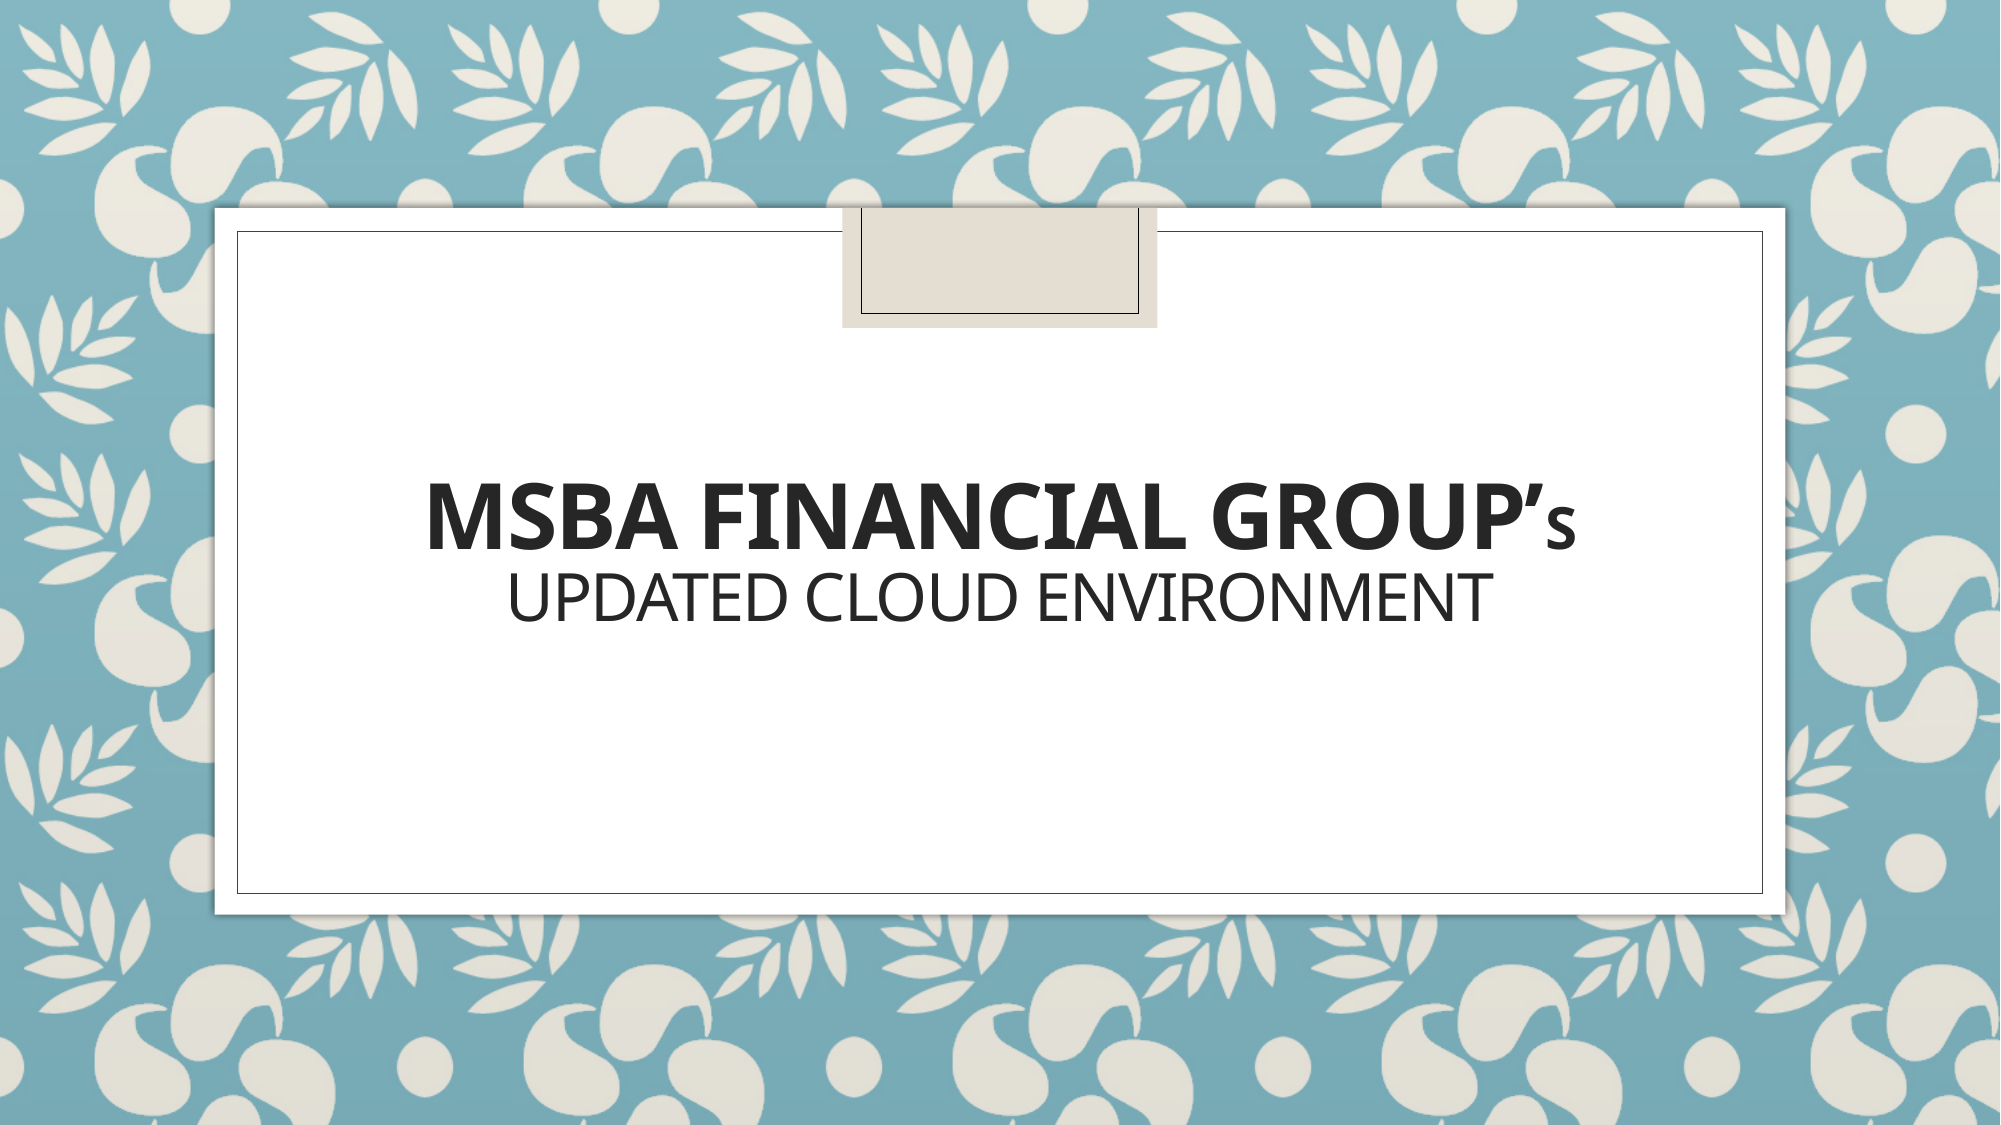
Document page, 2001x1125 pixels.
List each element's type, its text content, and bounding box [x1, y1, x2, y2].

title MSBA Financial Group’s Updated Cloud Environment [256, 343, 1744, 769]
